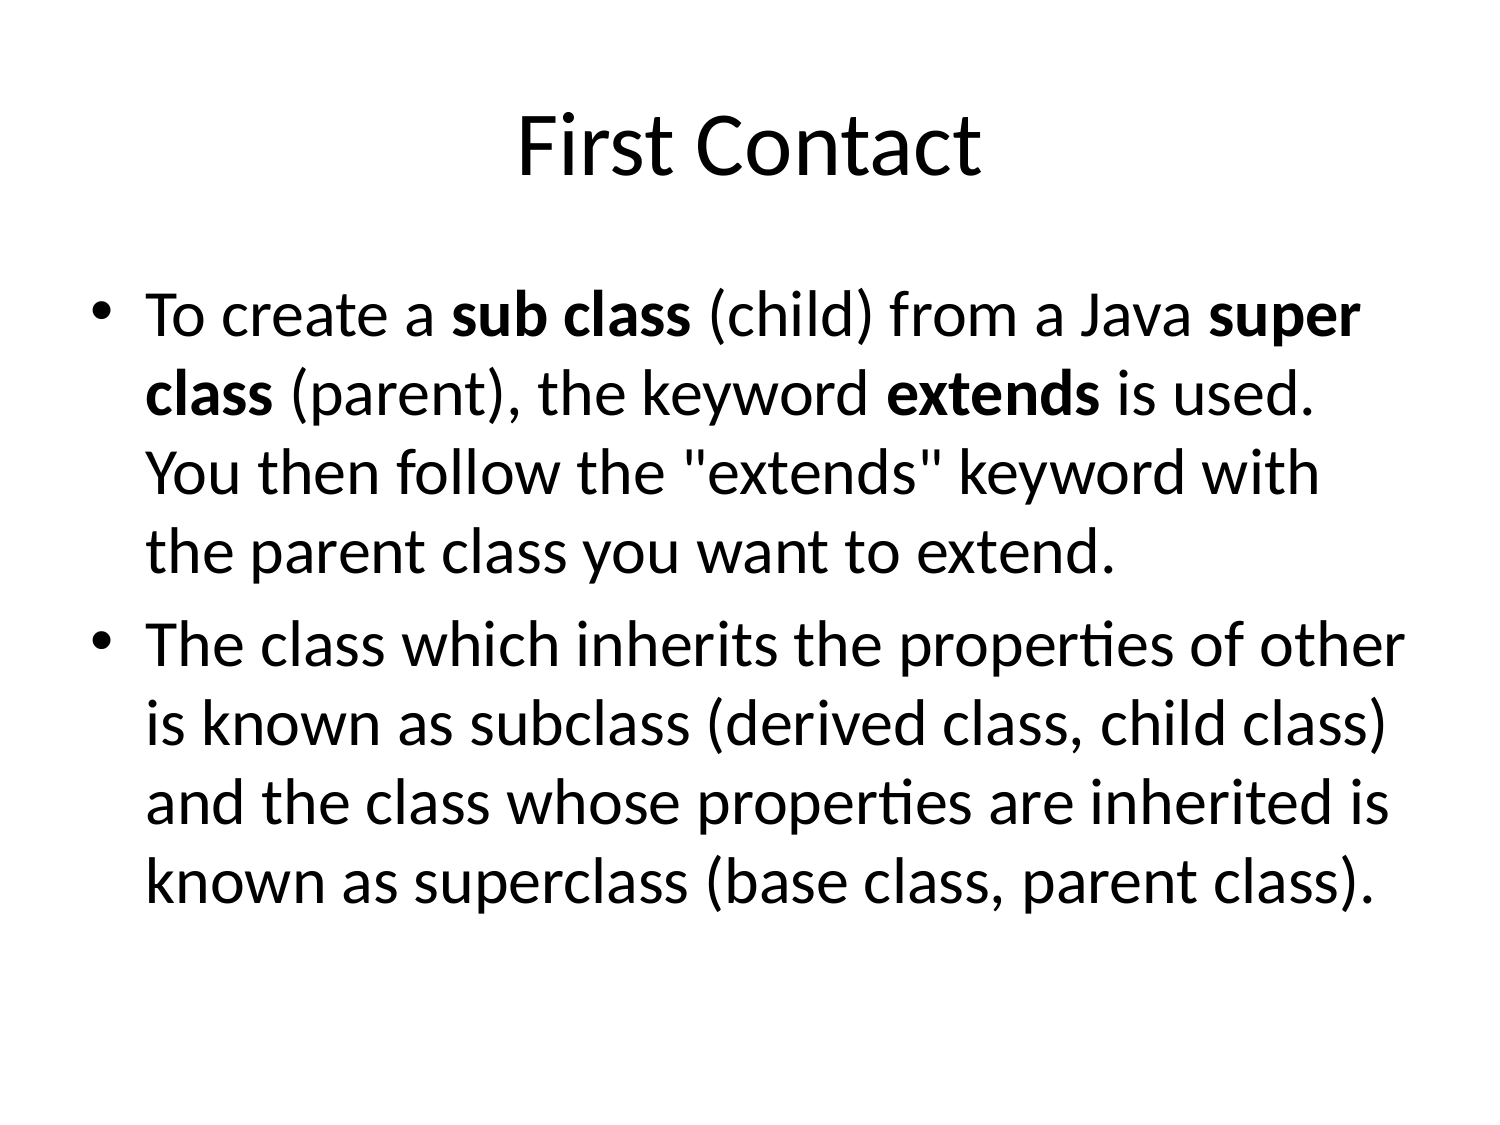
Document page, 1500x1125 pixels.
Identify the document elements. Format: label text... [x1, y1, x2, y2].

title First Contact [75, 45, 1425, 233]
list To create a sub class (child) from a Java super class (parent), the keyword extends is used. You then follow the "extends" keyword with the parent class you want to extend. The class which inherits the properties of other is known as subclass (derived class, child class) and the class whose properties are inherited is known as superclass (base class, parent class). [75, 262, 1425, 1005]
